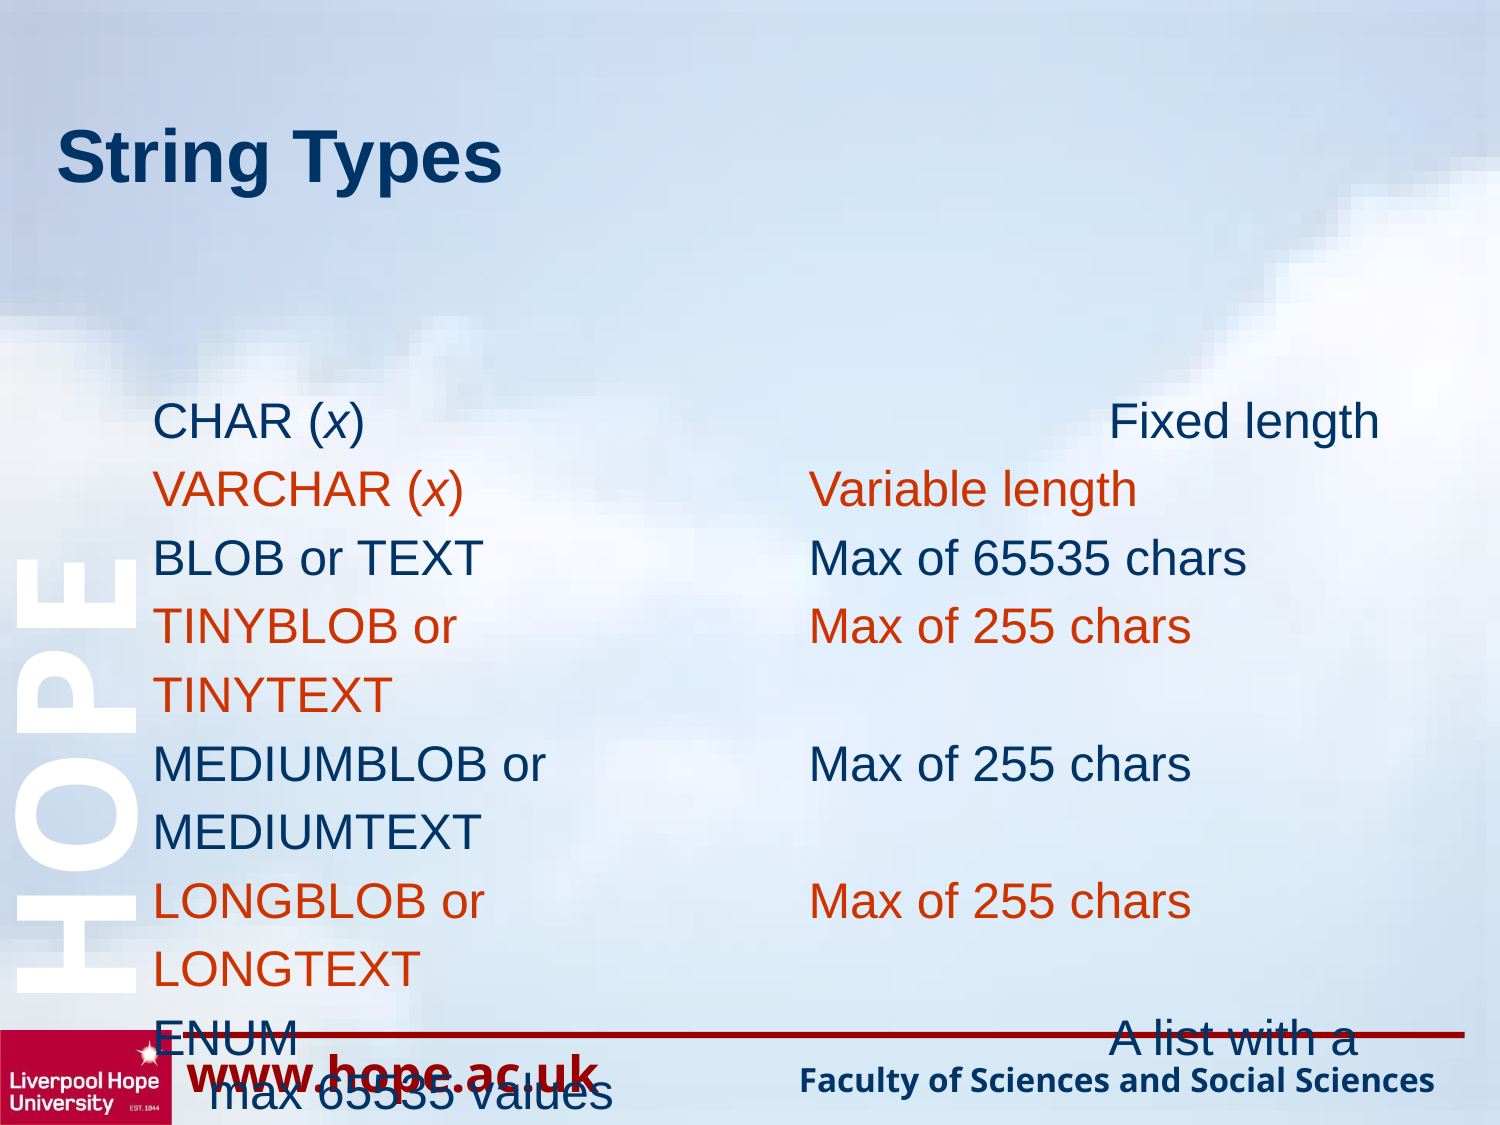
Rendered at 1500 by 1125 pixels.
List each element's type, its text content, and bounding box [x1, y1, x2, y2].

picture [0, 1030, 172, 1125]
title String Types [41, 42, 1318, 207]
list CHAR (x) Fixed length VARCHAR (x) Variable length BLOB or TEXT Max of 65535 chars TINYBLOB or Max of 255 chars TINYTEXT MEDIUMBLOB or Max of 255 chars MEDIUMTEXT LONGBLOB or Max of 255 chars LONGTEXT ENUM A list with a max 65535 values [137, 387, 1400, 999]
